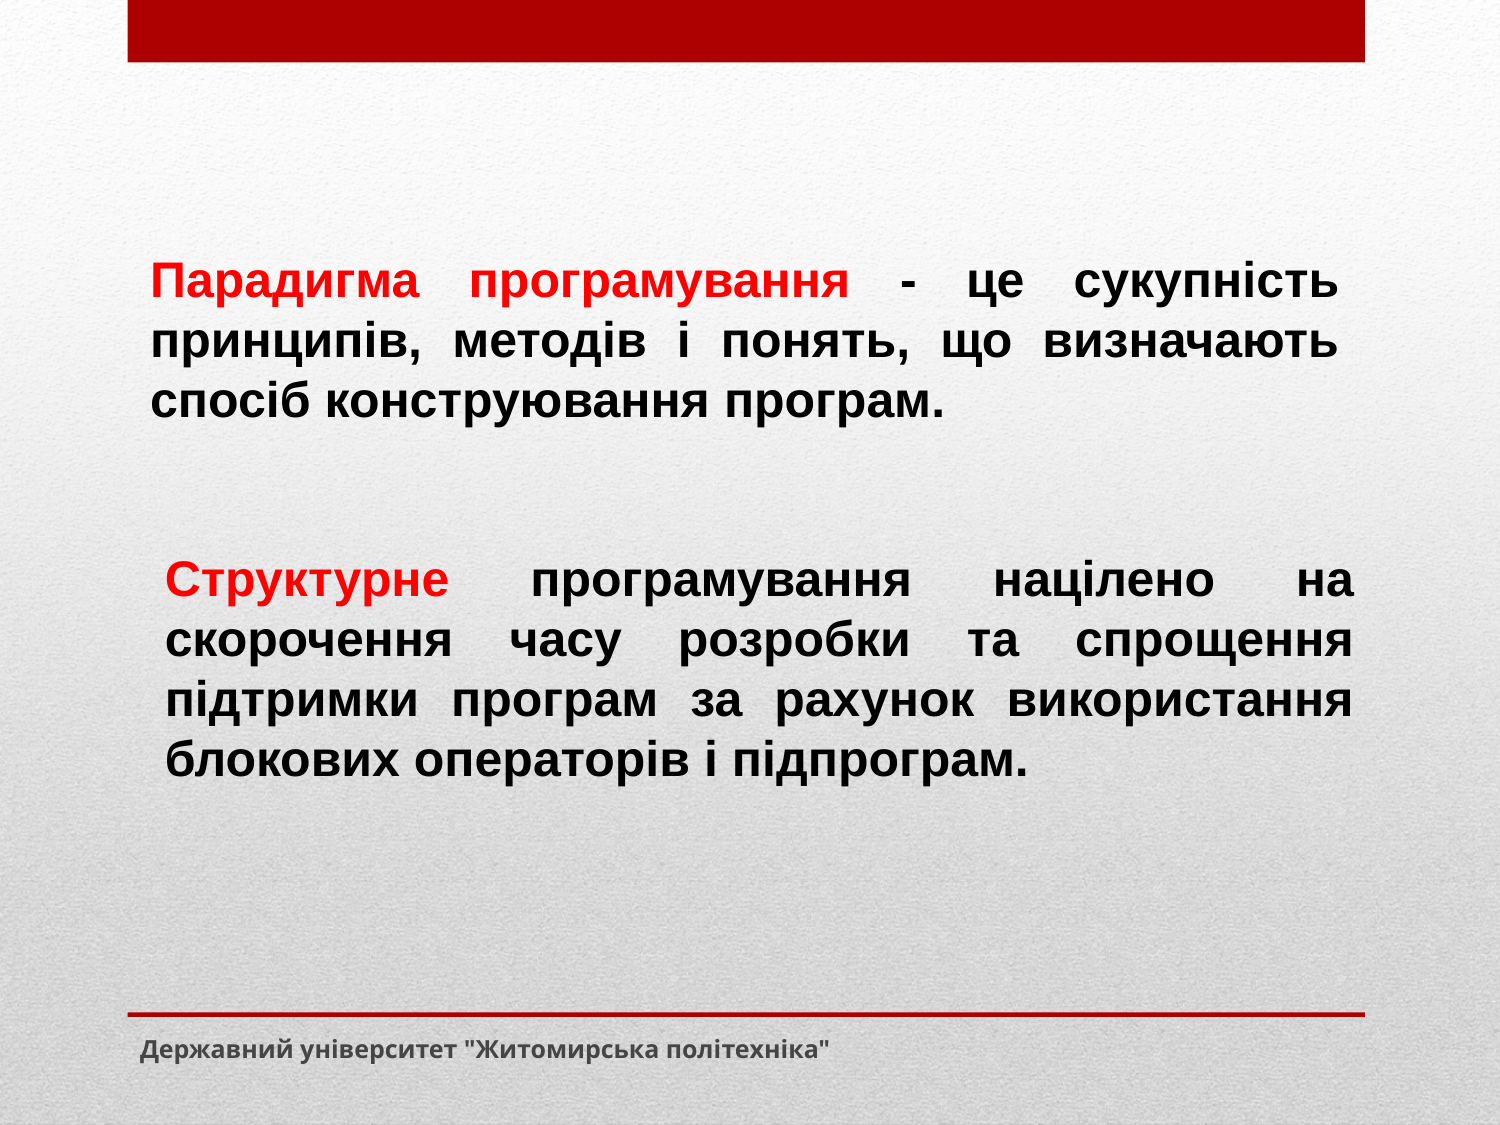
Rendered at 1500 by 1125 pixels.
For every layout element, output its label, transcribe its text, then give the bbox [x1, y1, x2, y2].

text_box Структурне програмування націлено на скорочення часу розробки та спрощення підтримки програм за рахунок використання блокових операторів і підпрограм. [149, 539, 1369, 794]
footer Державний університет "Житомирська політехніка" [125, 1018, 925, 1079]
text_box Парадигма програмування - це сукупність принципів, методів і понять, що визначають спосіб конструювання програм. [135, 239, 1355, 435]
